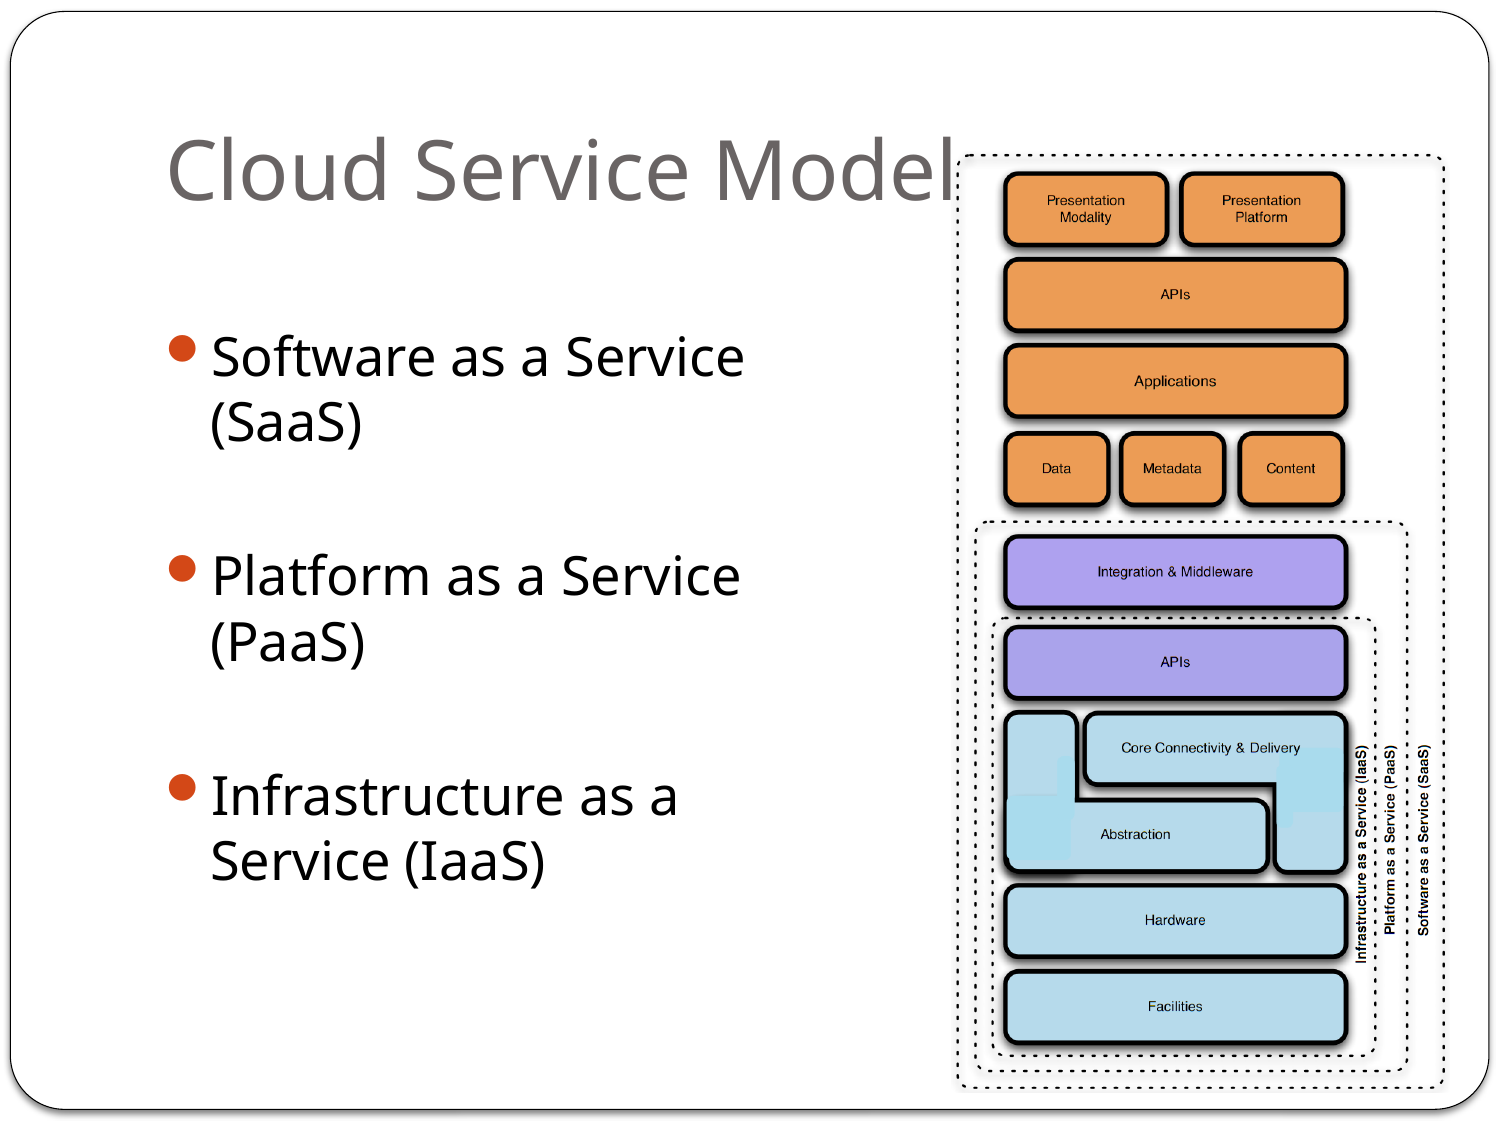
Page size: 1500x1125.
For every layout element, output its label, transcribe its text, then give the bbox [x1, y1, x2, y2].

list Software as a Service (SaaS) Platform as a Service (PaaS) Infrastructure as a Service (IaaS) [149, 237, 766, 988]
title Cloud Service Models [149, 44, 1426, 233]
picture [950, 149, 1451, 1093]
